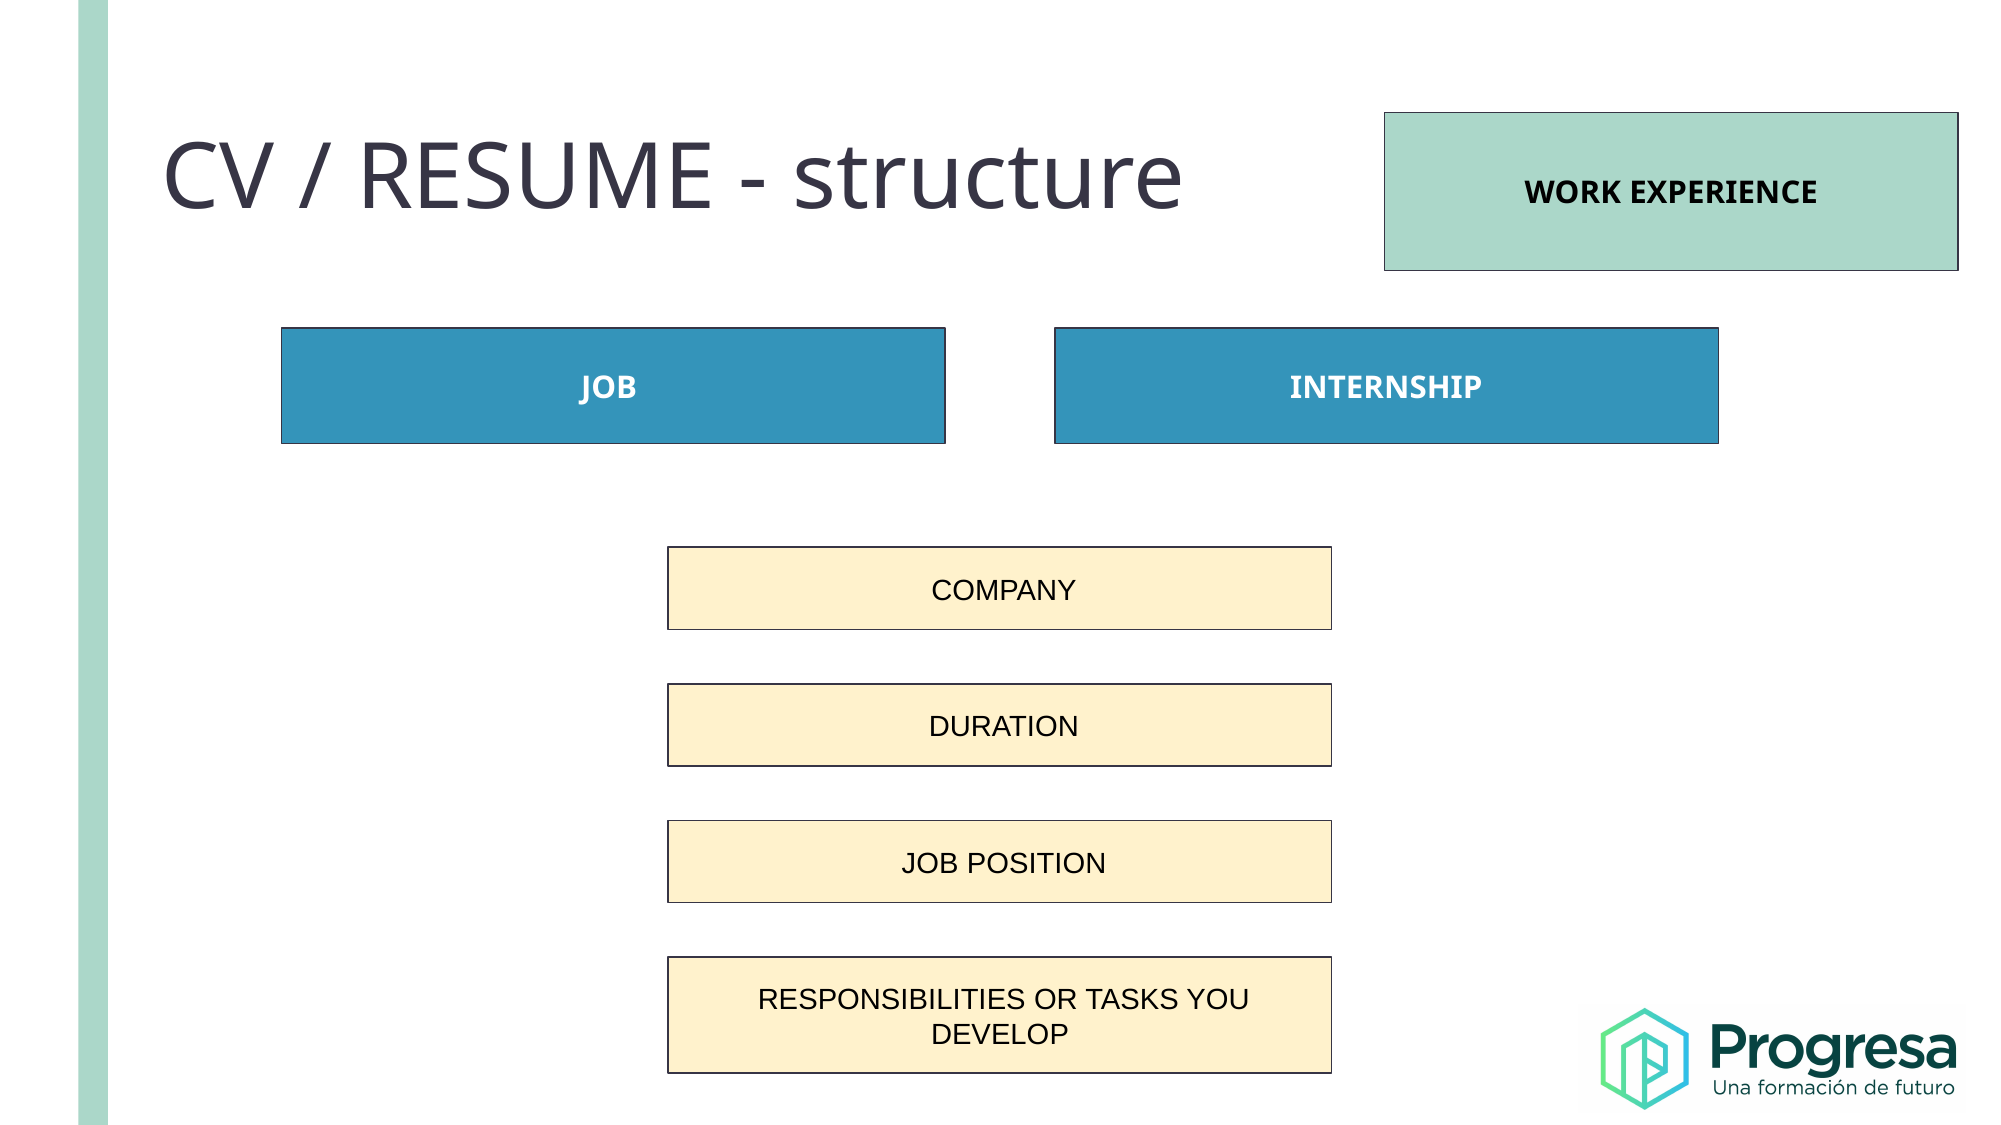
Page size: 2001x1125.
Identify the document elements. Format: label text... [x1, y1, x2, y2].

title CV / RESUME - structure [146, 57, 1253, 302]
text_box WORK EXPERIENCE [1384, 112, 1959, 271]
text_box INTERNSHIP [1054, 327, 1719, 444]
text_box RESPONSIBILITIES OR TASKS YOU DEVELOP [668, 956, 1332, 1073]
text_box DURATION [668, 683, 1332, 766]
text_box JOB POSITION [668, 820, 1332, 903]
text_box COMPANY [668, 547, 1332, 630]
picture [1578, 1004, 1966, 1113]
text_box JOB [281, 327, 945, 444]
